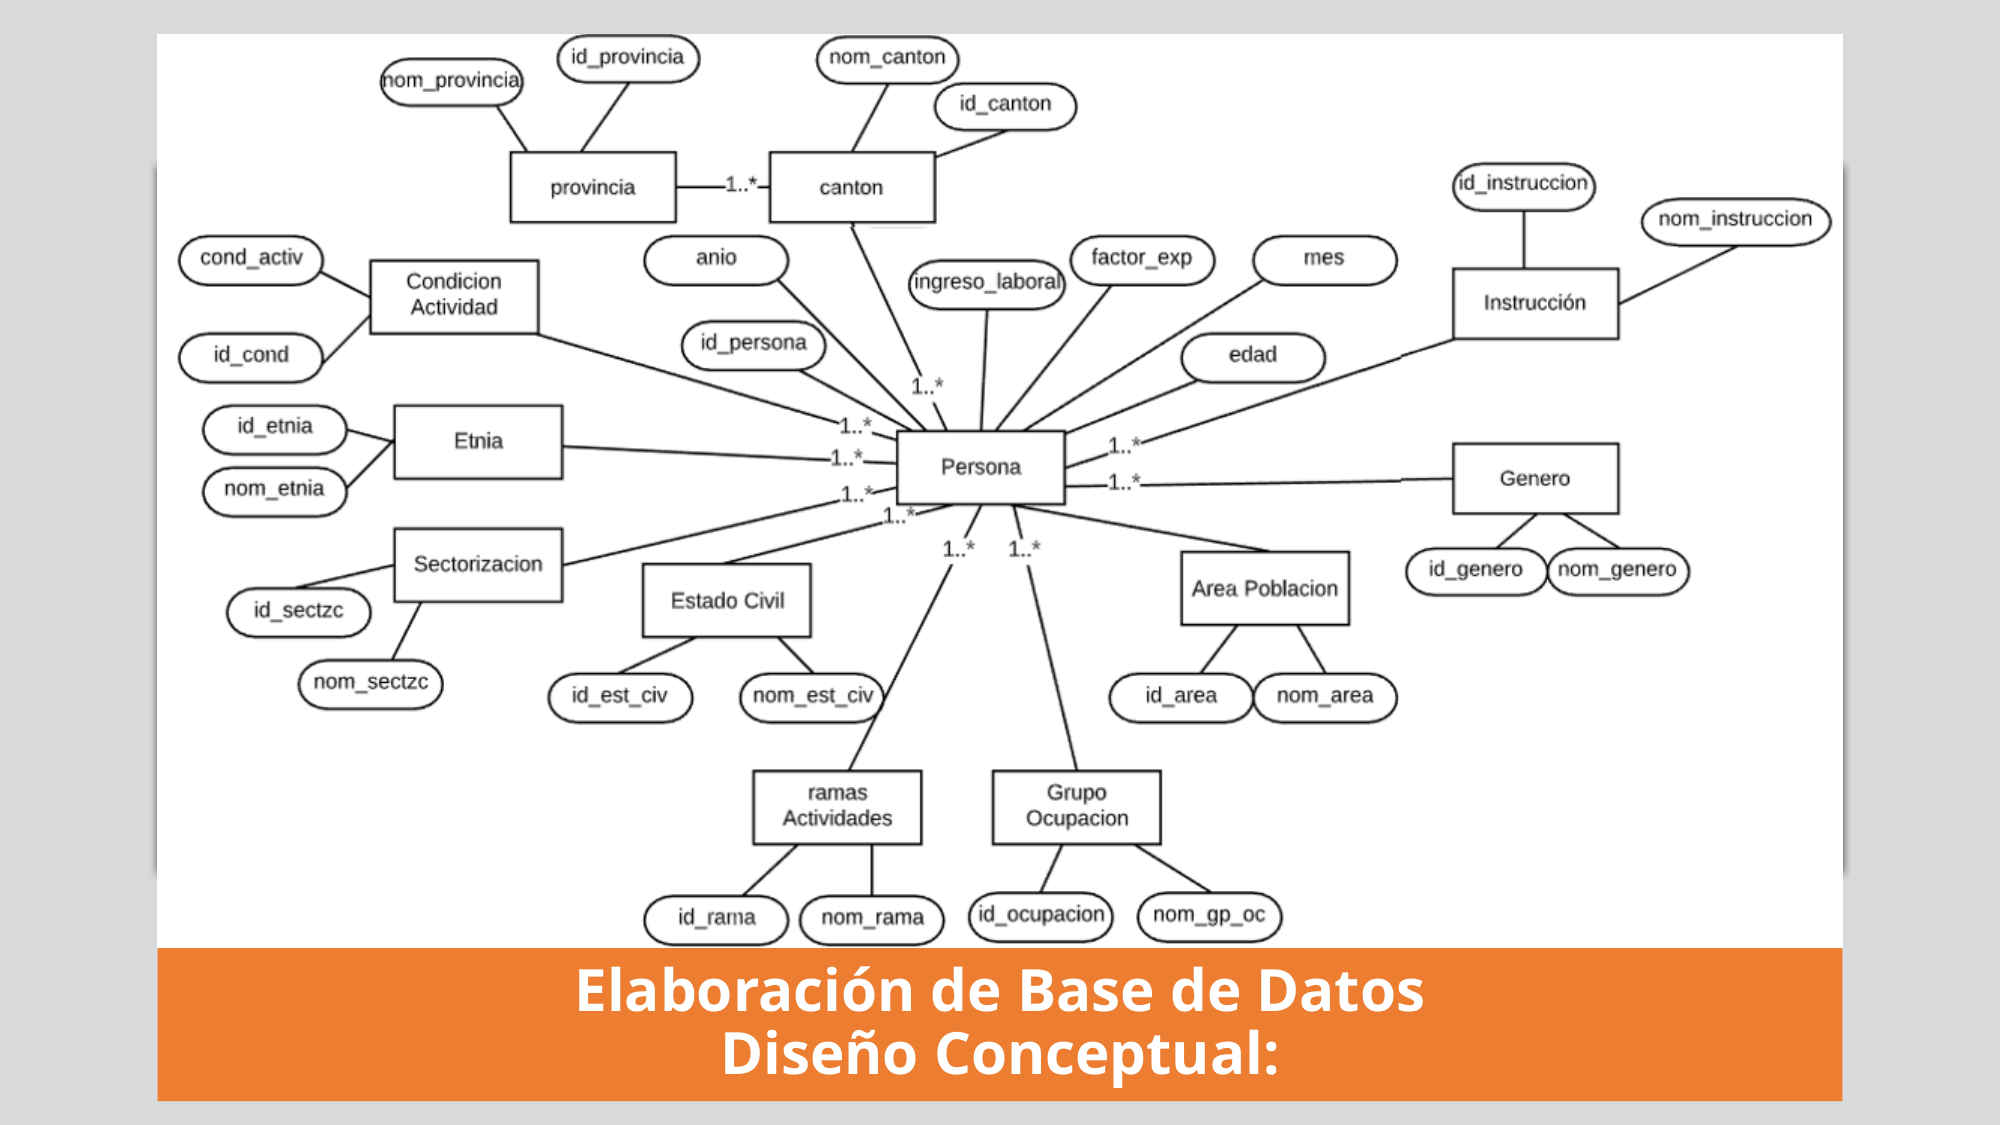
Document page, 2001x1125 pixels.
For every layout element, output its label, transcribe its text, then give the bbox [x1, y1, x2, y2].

title Elaboración de Base de Datos Diseño Conceptual: [157, 948, 1843, 1102]
picture [157, 34, 1843, 948]
text_box [0, 0, 2000, 1125]
